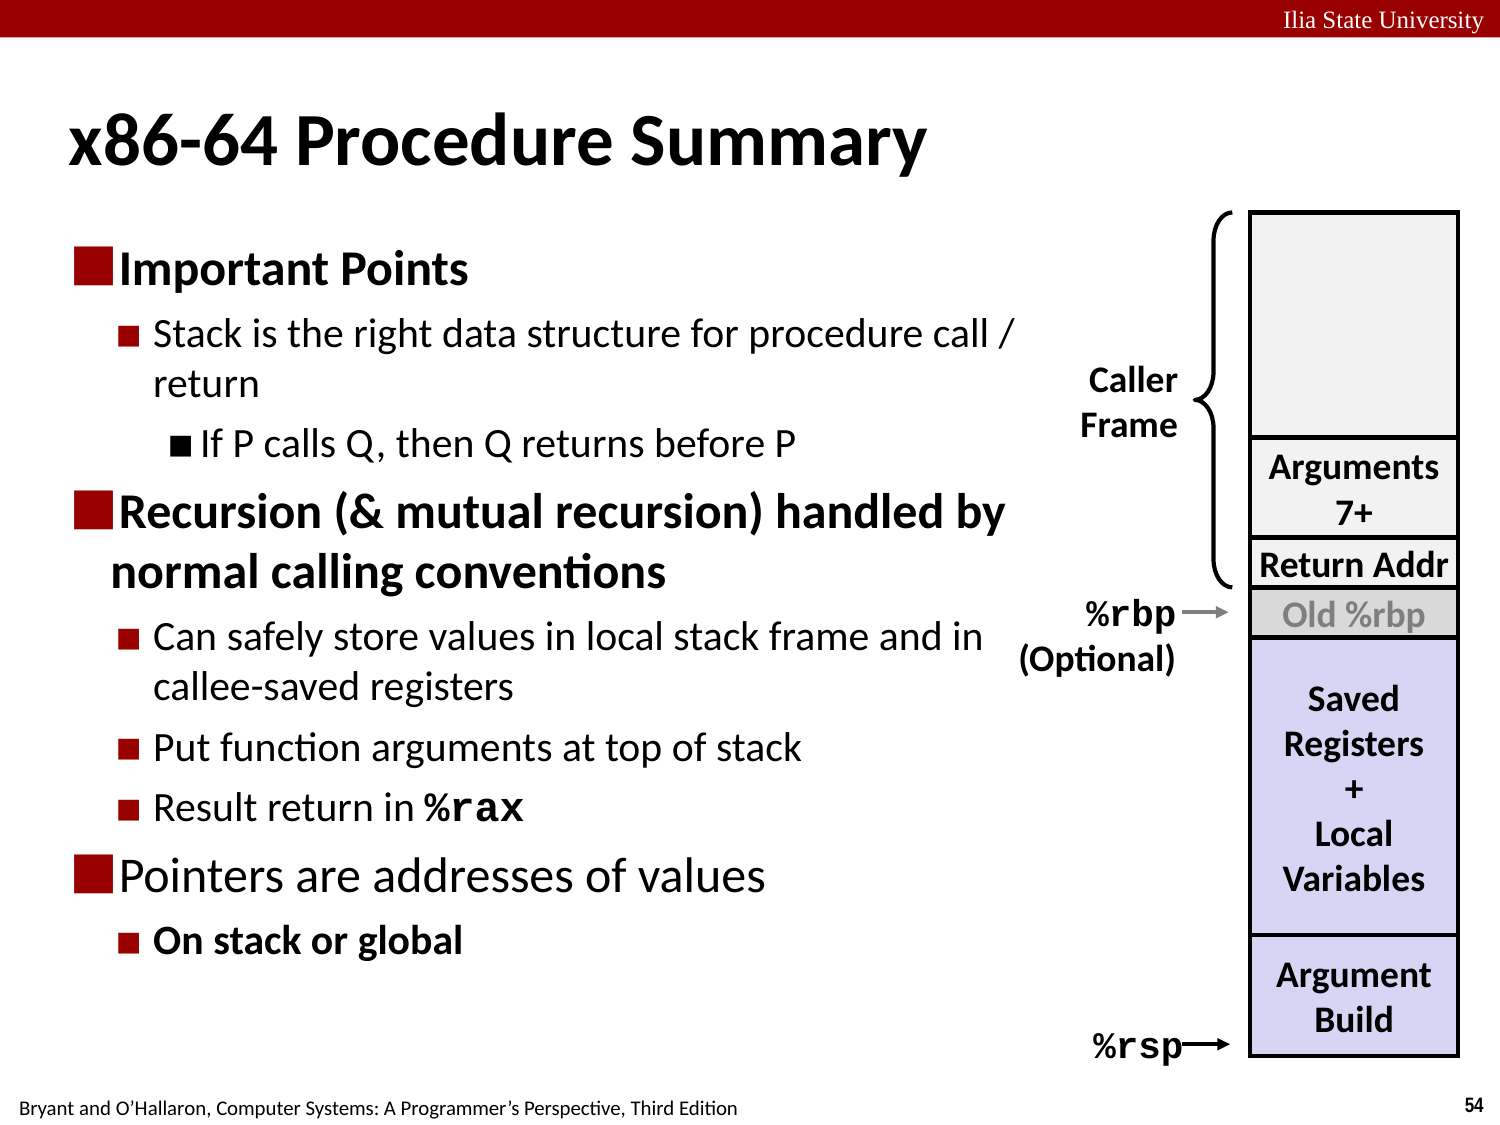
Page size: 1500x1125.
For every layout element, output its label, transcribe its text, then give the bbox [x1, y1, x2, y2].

text_box Arguments 7+ [1249, 437, 1459, 538]
text_box Ilia State University [1283, 3, 1500, 33]
title x86-64 Procedure Summary [62, 41, 1438, 230]
text_box [1249, 212, 1459, 437]
text_box [1194, 212, 1233, 588]
text_box Argument Build [1249, 934, 1459, 1056]
text_box Return Addr [1249, 538, 1459, 587]
text_box %rbp (Optional) [926, 582, 1183, 637]
text_box Caller Frame [1072, 348, 1185, 452]
text_box %rsp [945, 1014, 1190, 1069]
text_box Old %rbp [1249, 587, 1459, 638]
text_box Saved Registers + Local Variables [1249, 638, 1459, 934]
text_box [0, 0, 1500, 38]
list Important Points Stack is the right data structure for procedure call / return If P calls Q, then Q returns before P Recursion (& mutual recursion) handled by normal calling conventions Can safely store values in local stack frame and in callee-saved registers Put function arguments at top of stack Result return in %rax Pointers are addresses of values On stack or global [62, 229, 1025, 1088]
